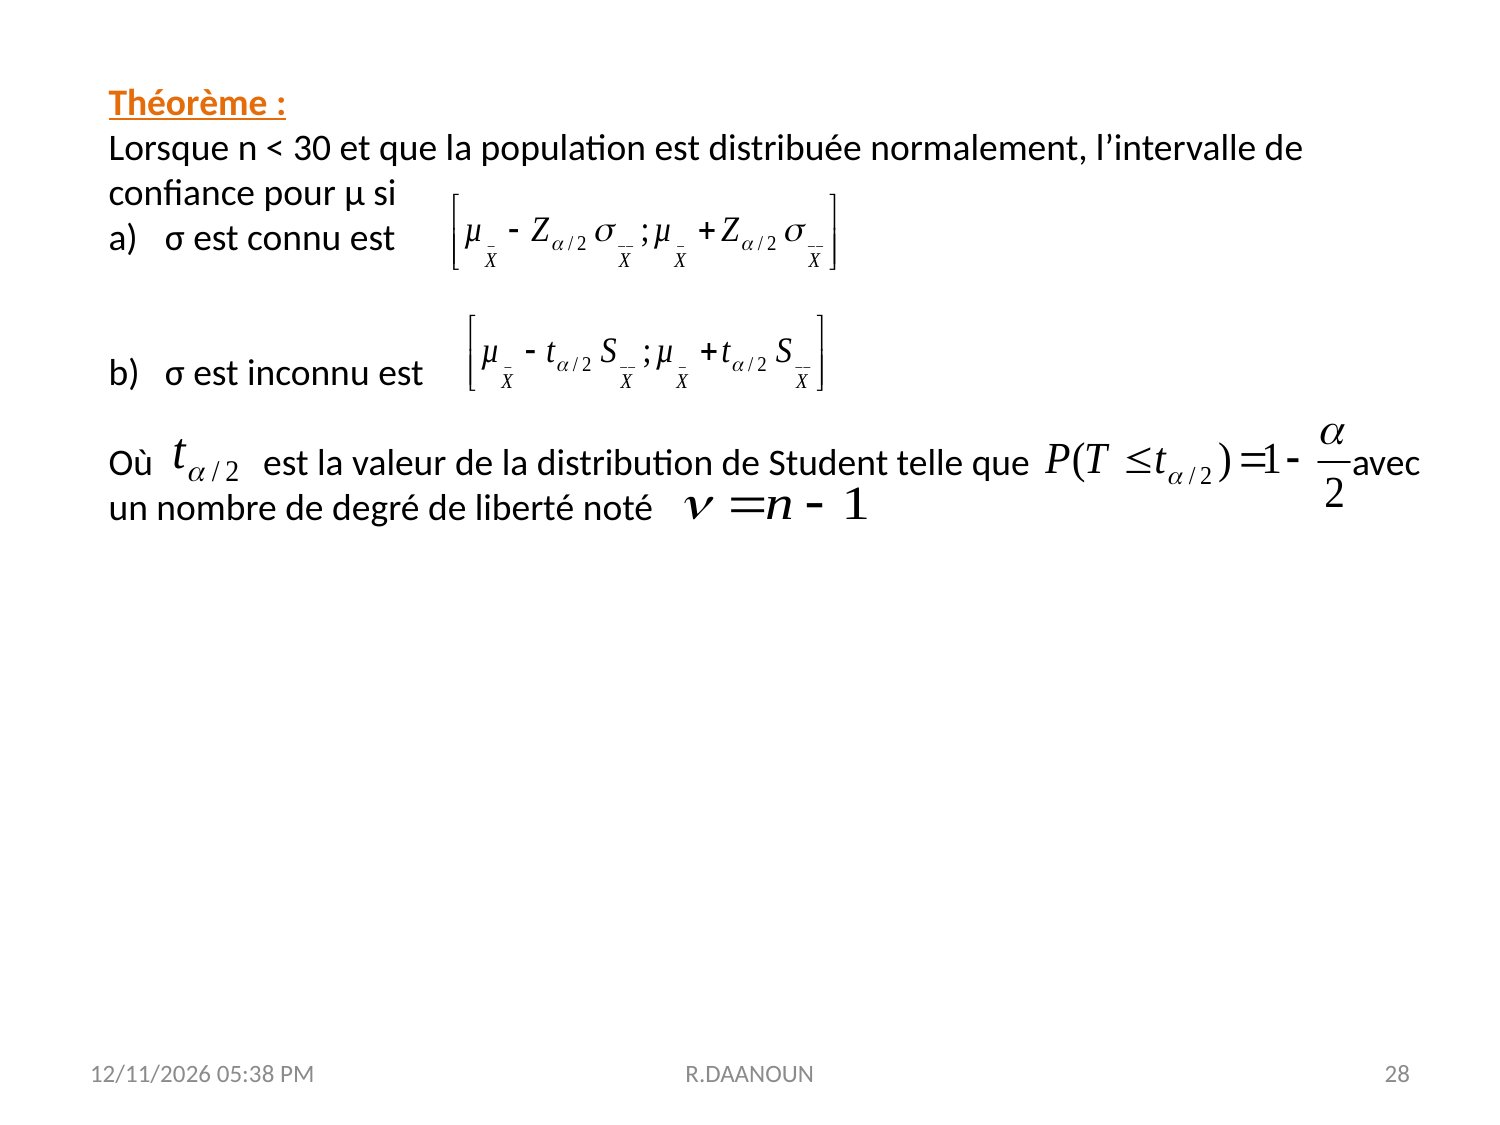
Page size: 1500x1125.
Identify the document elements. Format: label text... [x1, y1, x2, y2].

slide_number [75, 1042, 425, 1103]
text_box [679, 475, 875, 540]
footer R.DAANOUN [512, 1042, 988, 1103]
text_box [166, 416, 247, 495]
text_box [461, 308, 834, 399]
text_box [445, 187, 847, 278]
slide_number 28 [1074, 1042, 1425, 1103]
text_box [1037, 402, 1358, 518]
text_box Théorème : Lorsque n < 30 et que la population est distribuée normalement, l’intervalle de confiance pour µ si σ est connu est σ est inconnu est Où est la valeur de la distribution de Student telle que avec un nombre de degré de liberté noté [93, 70, 1454, 625]
